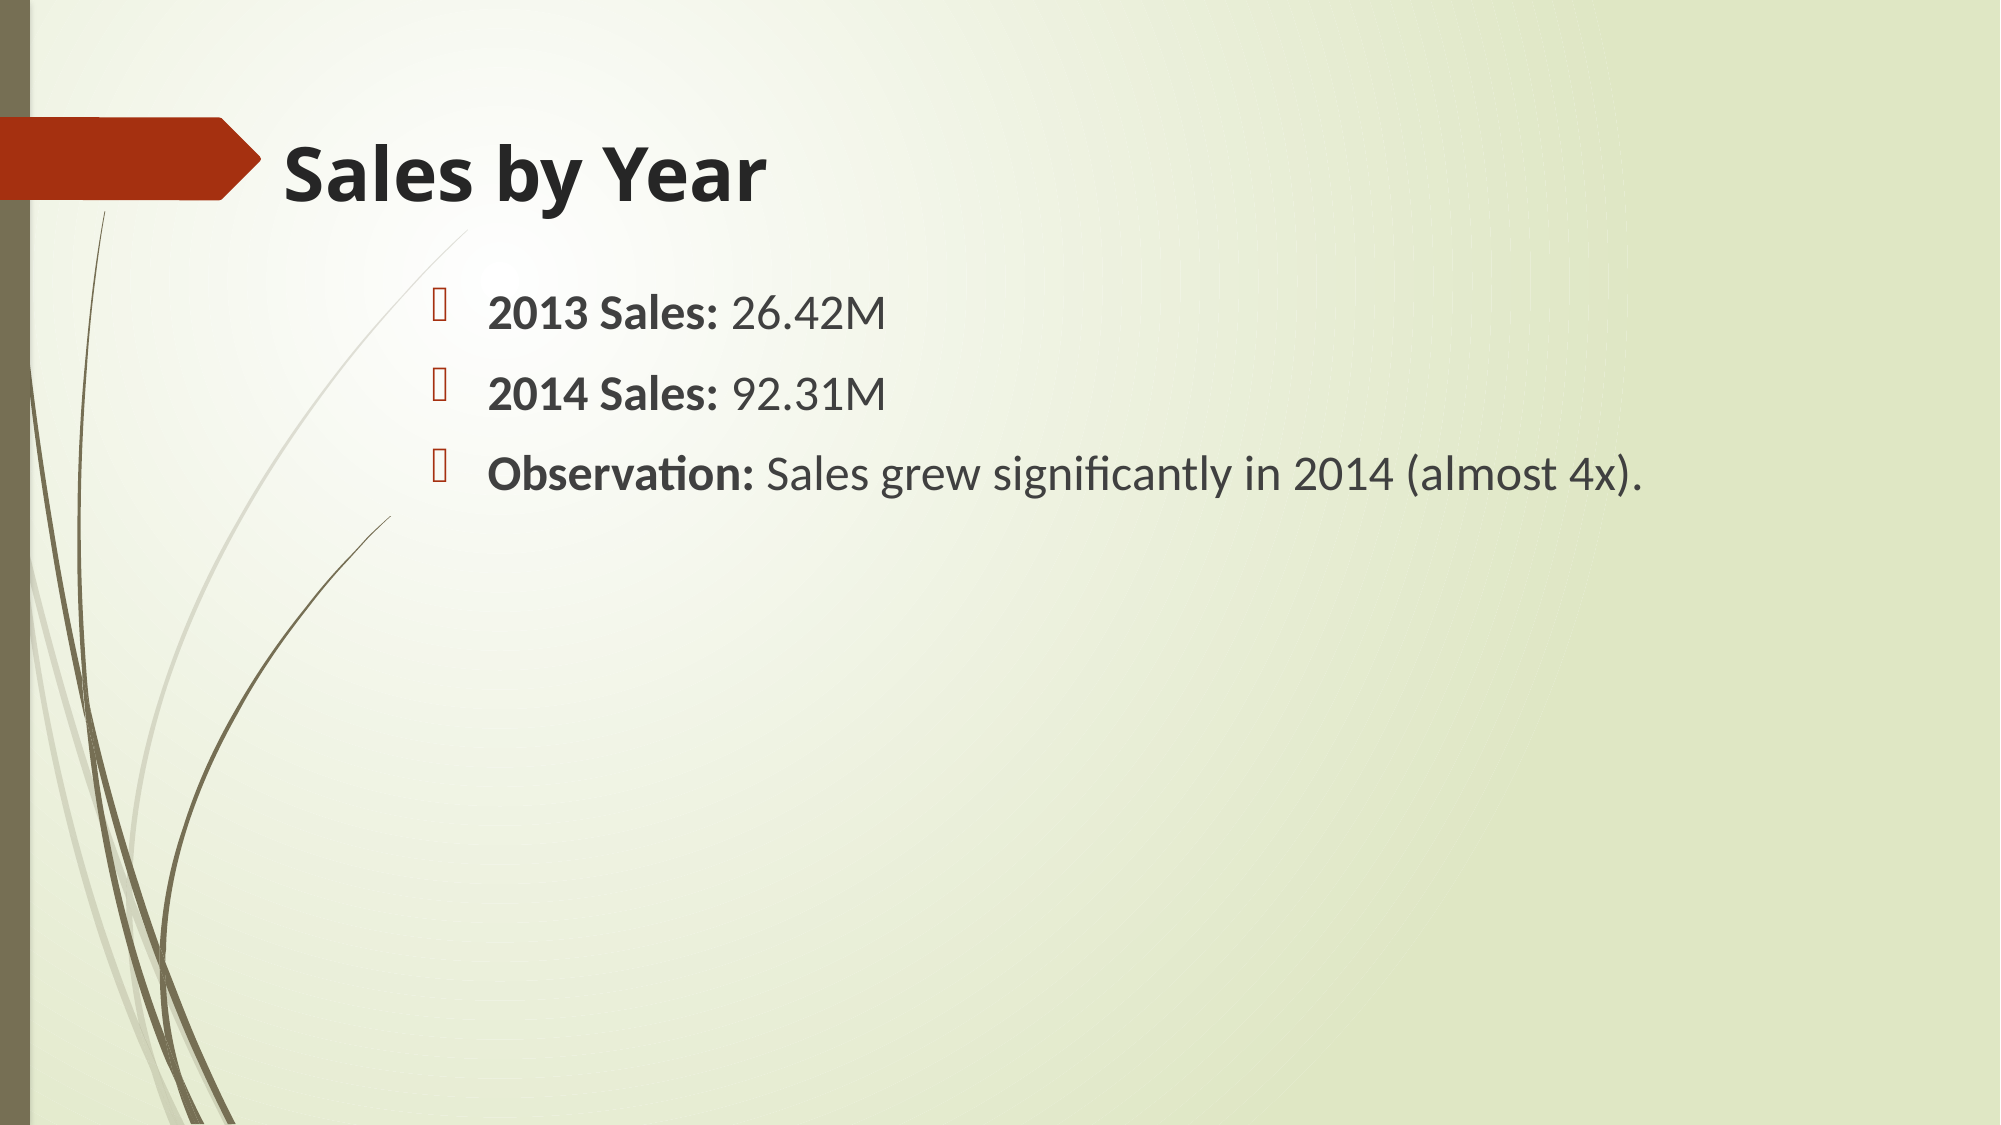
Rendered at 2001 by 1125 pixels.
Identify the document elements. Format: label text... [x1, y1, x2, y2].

list 2013 Sales: 26.42M 2014 Sales: 92.31M Observation: Sales grew significantly in 2014 (almost 4x). [416, 271, 1879, 892]
title Sales by Year [269, 119, 1731, 234]
